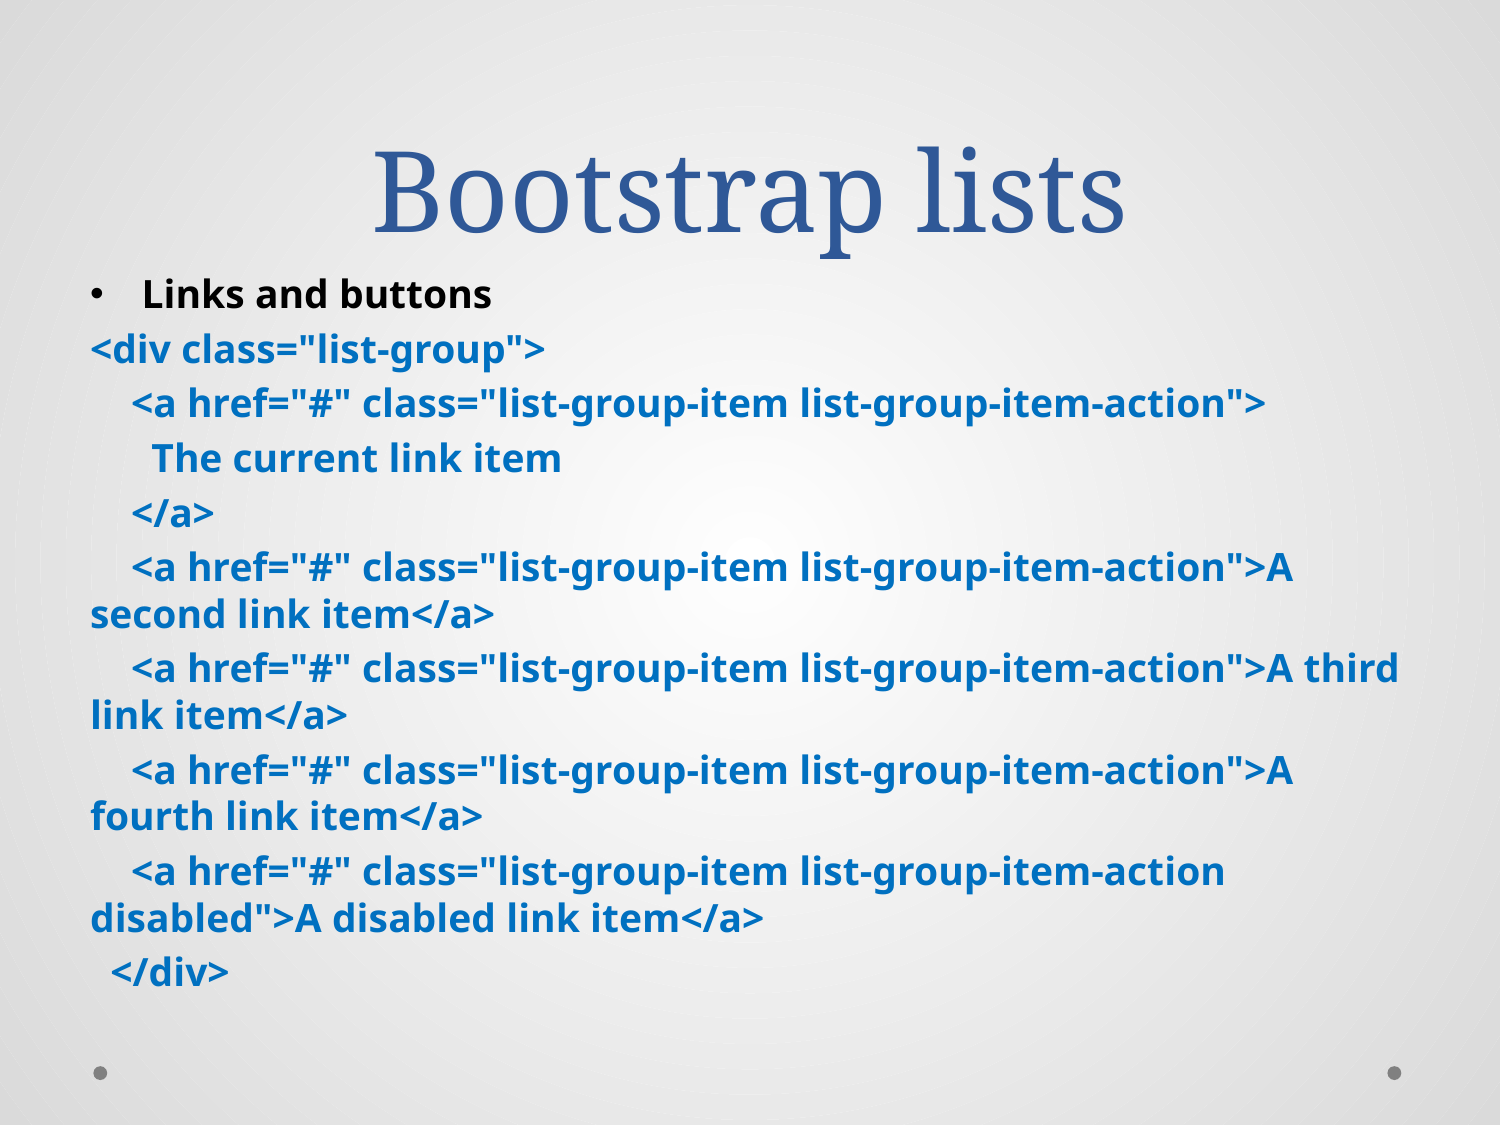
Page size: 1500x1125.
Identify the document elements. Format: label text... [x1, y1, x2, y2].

title Bootstrap lists [75, 0, 1425, 262]
list Links and buttons <div class="list-group"> <a href="#" class="list-group-item list-group-item-action"> The current link item </a> <a href="#" class="list-group-item list-group-item-action">A second link item</a> <a href="#" class="list-group-item list-group-item-action">A third link item</a> <a href="#" class="list-group-item list-group-item-action">A fourth link item</a> <a href="#" class="list-group-item list-group-item-action disabled">A disabled link item</a> </div> [75, 262, 1425, 1005]
